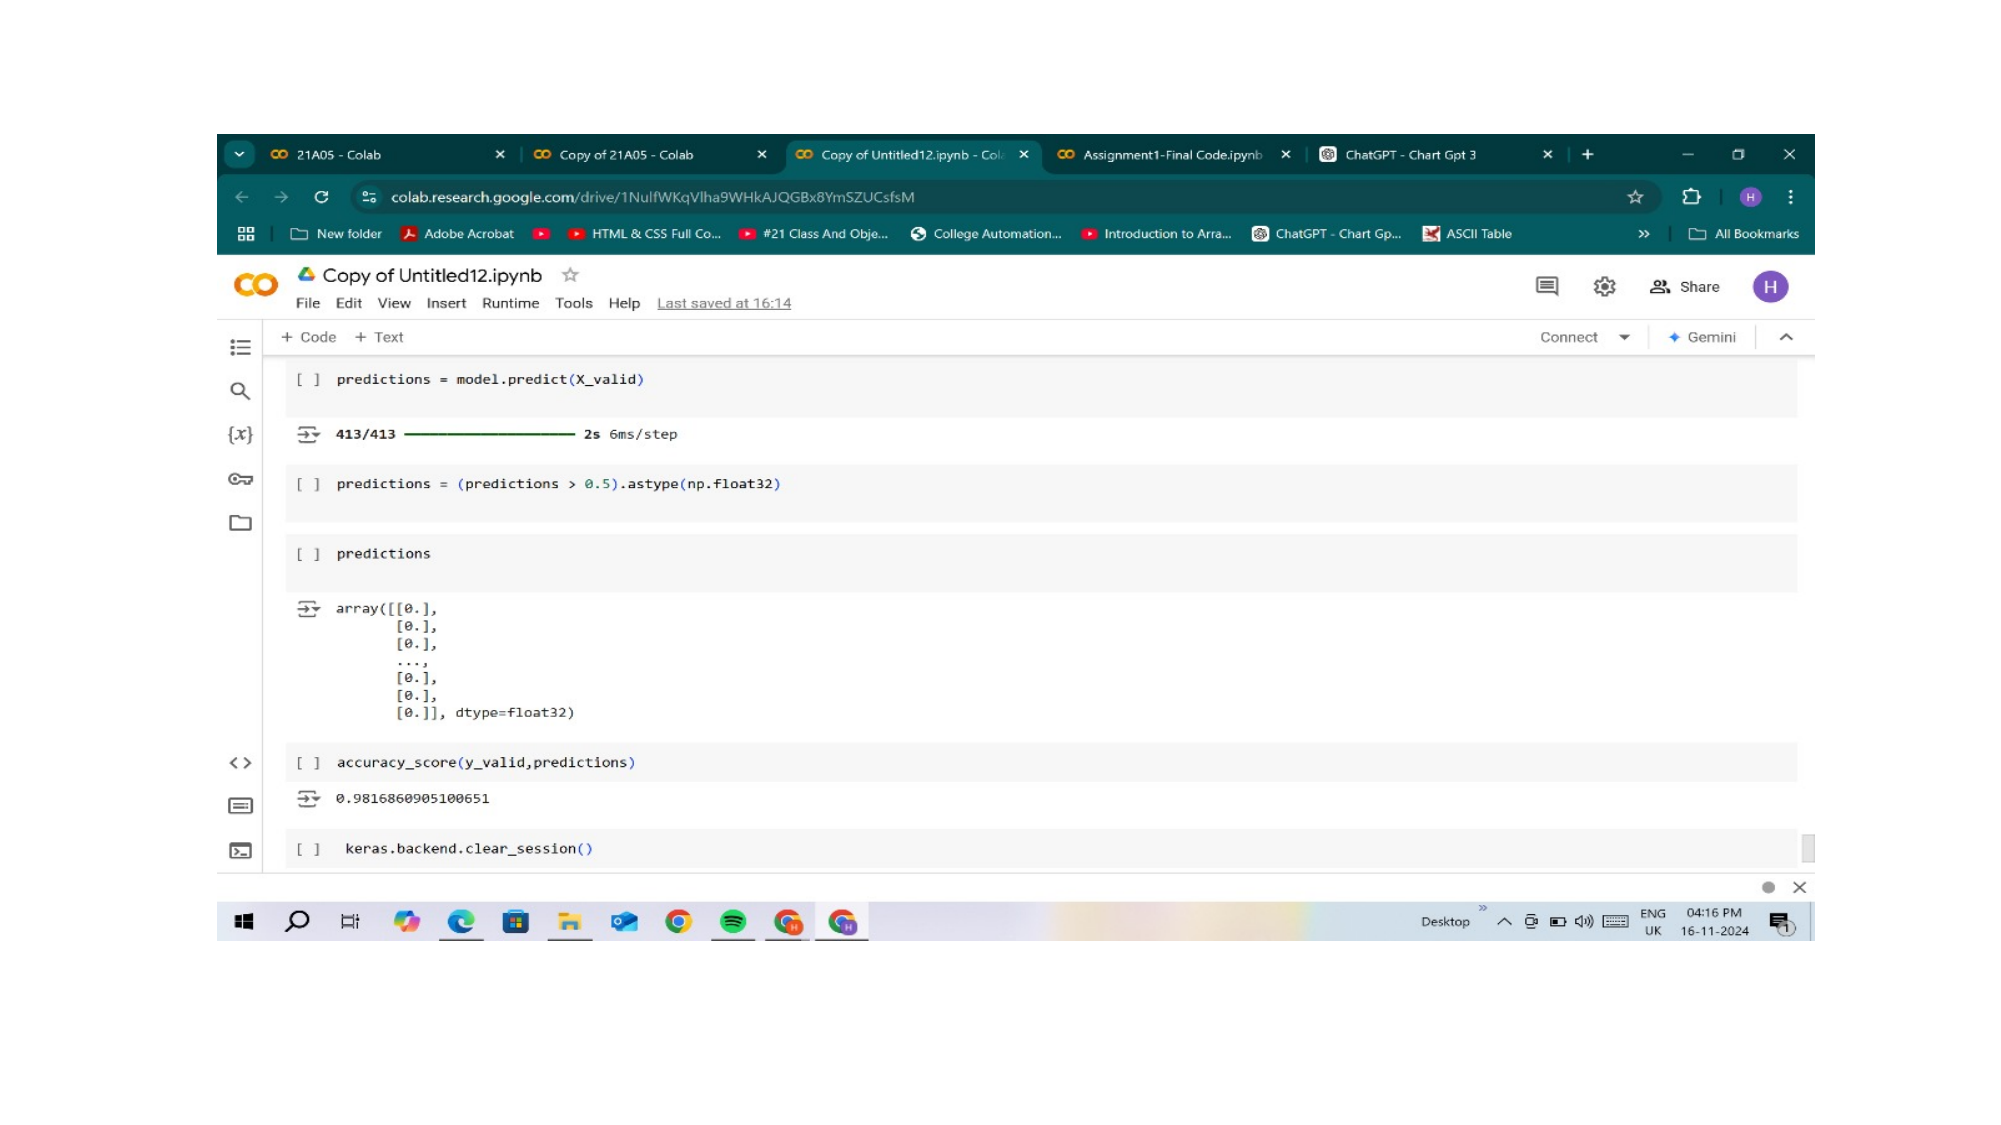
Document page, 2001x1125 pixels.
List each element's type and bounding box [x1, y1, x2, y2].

list [216, 134, 1815, 941]
